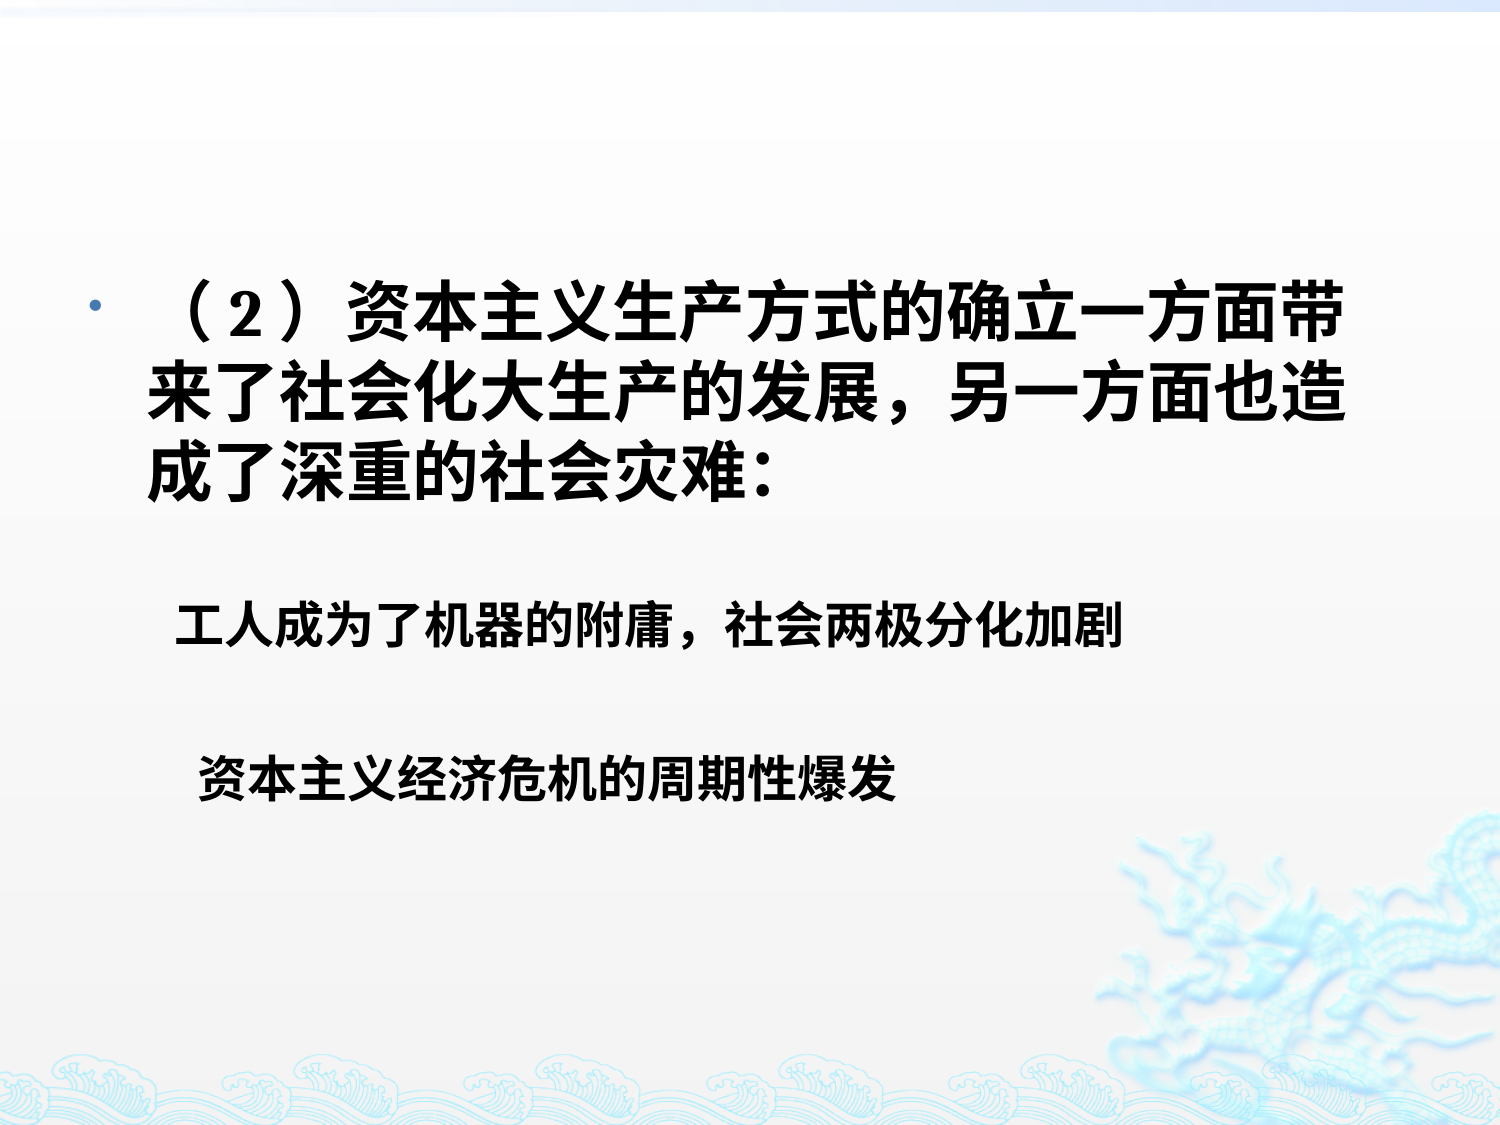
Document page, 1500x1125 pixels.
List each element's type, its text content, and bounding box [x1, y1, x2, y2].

text_box 资本主义经济危机的周期性爆发 [182, 739, 1128, 815]
text_box 工人成为了机器的附庸，社会两极分化加剧 [159, 586, 1353, 661]
list （2）资本主义生产方式的确立一方面带来了社会化大生产的发展，另一方面也造成了深重的社会灾难： [75, 262, 1425, 1005]
